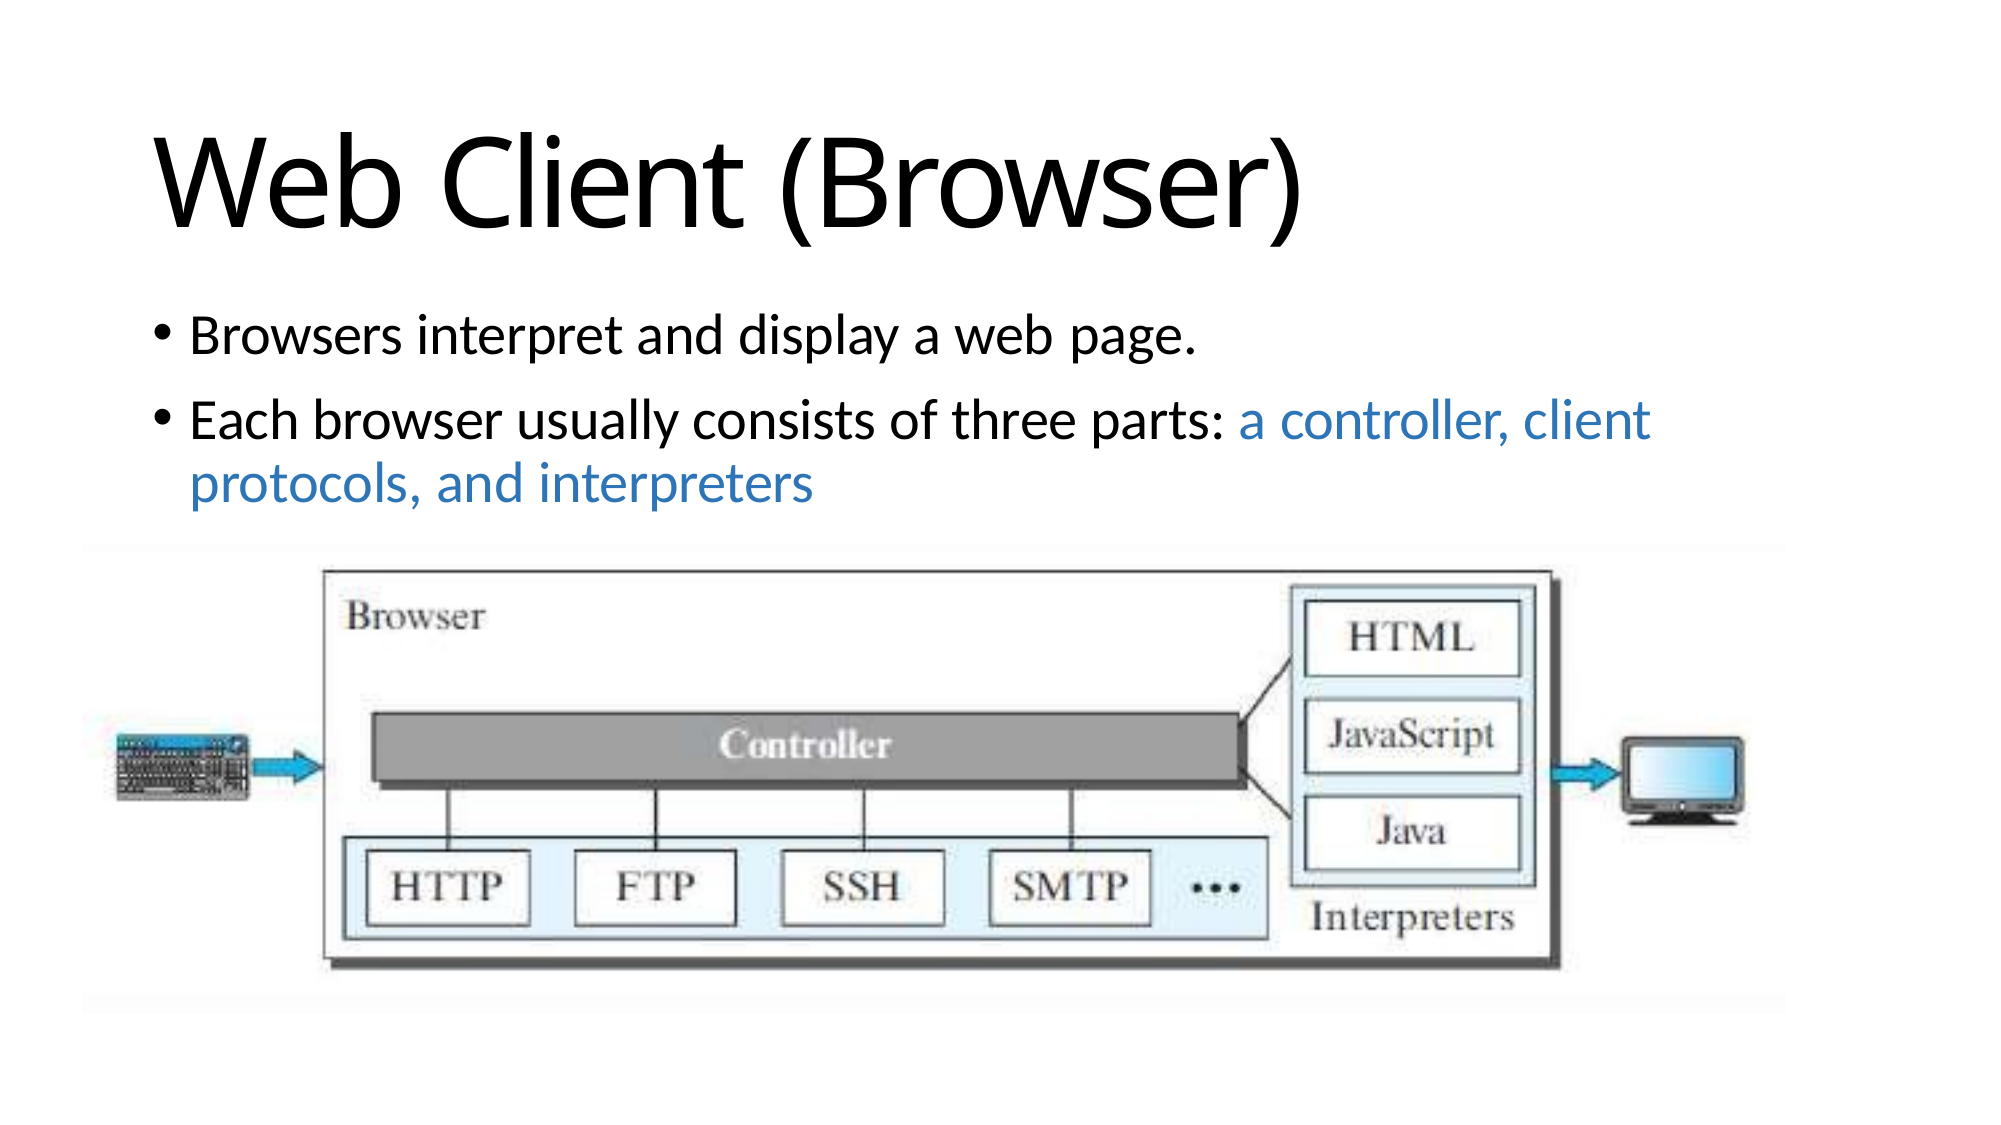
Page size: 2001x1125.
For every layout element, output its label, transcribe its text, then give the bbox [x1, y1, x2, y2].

text_box Browsers interpret and display a web page. Each browser usually consists of three parts: a controller, client protocols, and interpreters [150, 279, 1679, 514]
title Web Client (Browser) [150, 100, 1325, 279]
text_box [83, 544, 1786, 1014]
